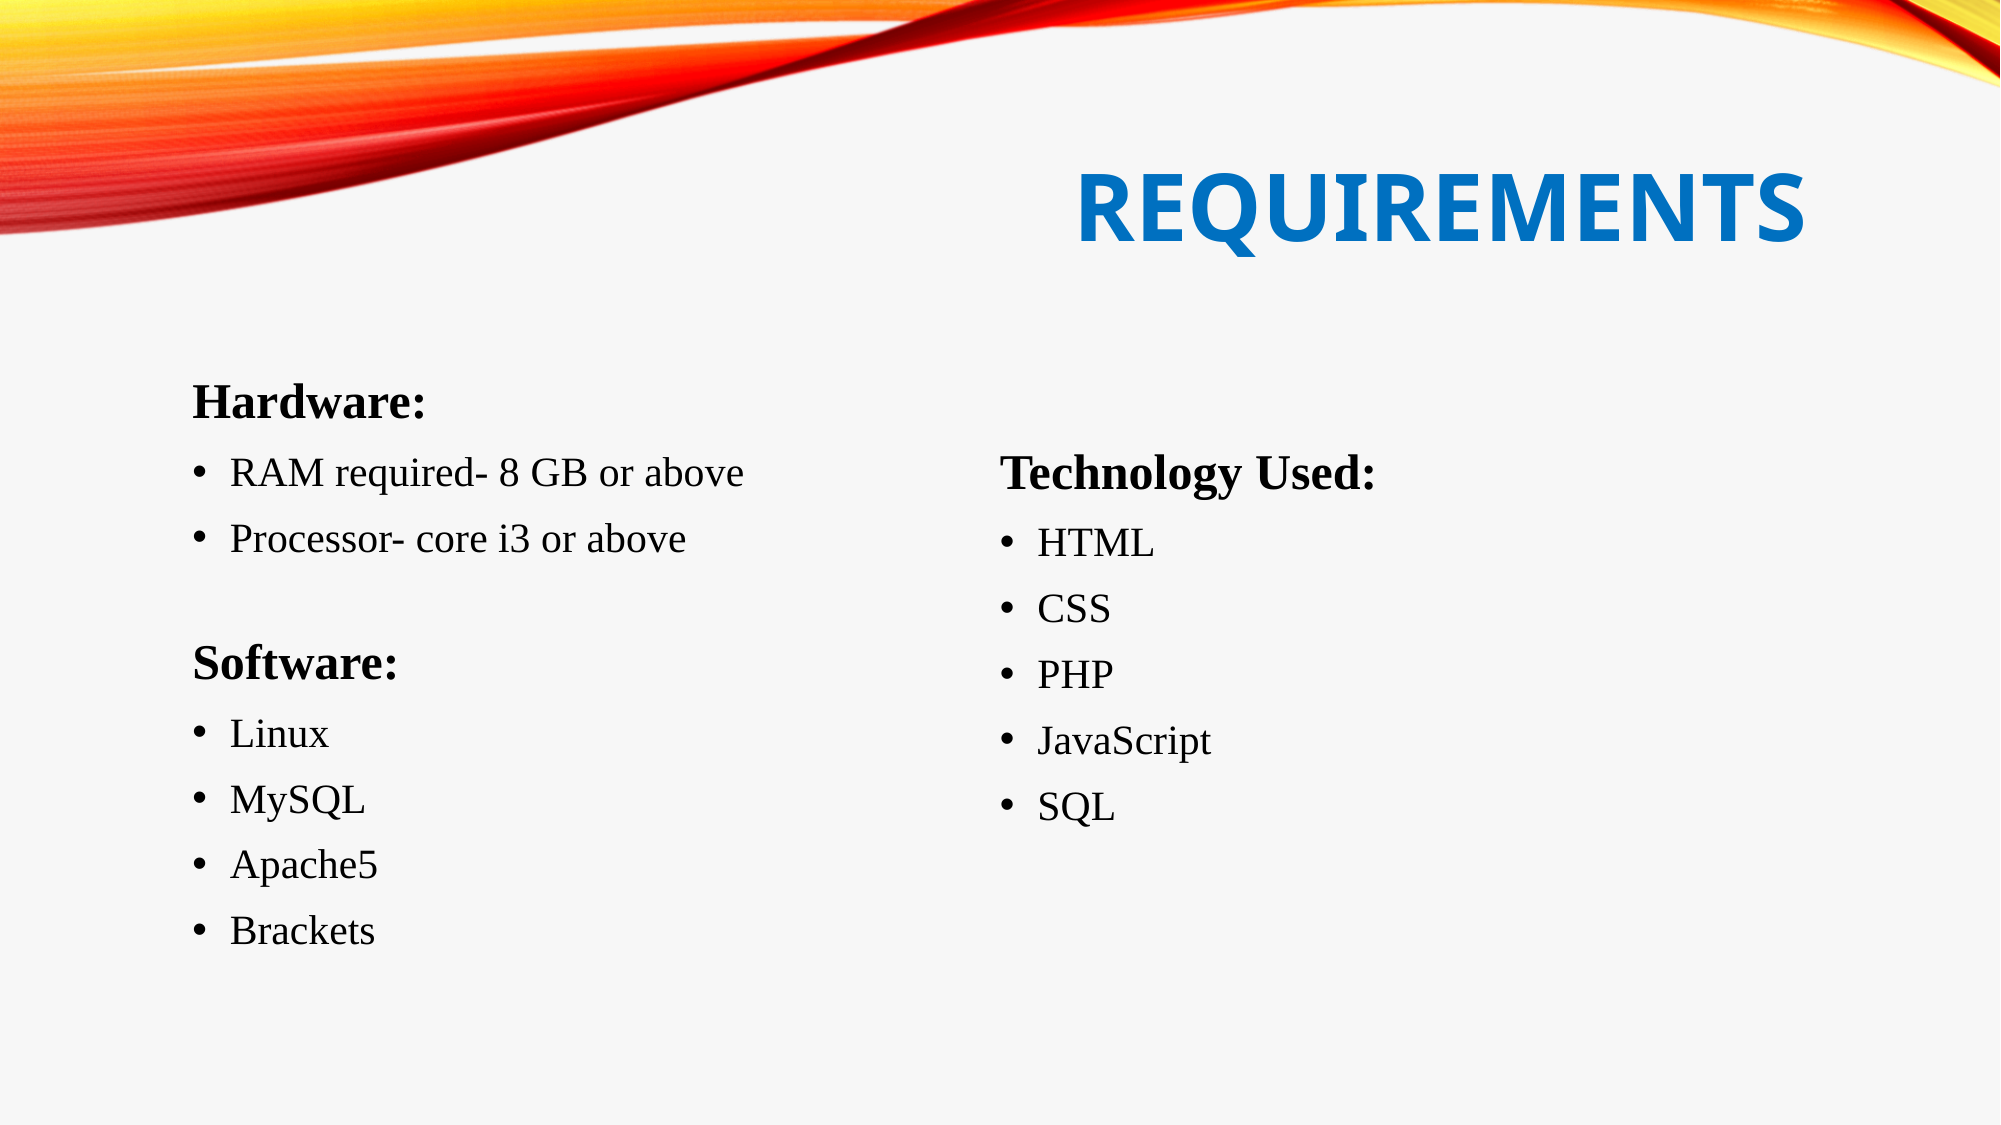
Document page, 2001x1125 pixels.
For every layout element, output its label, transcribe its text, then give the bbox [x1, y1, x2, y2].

picture [0, 0, 2000, 237]
title requirements [324, 104, 1823, 319]
list Hardware: RAM required- 8 GB or above Processor- core i3 or above Software: Linux MySQL Apache5 Brackets Technology Used: HTML CSS PHP JavaScript SQL [177, 368, 1823, 1021]
